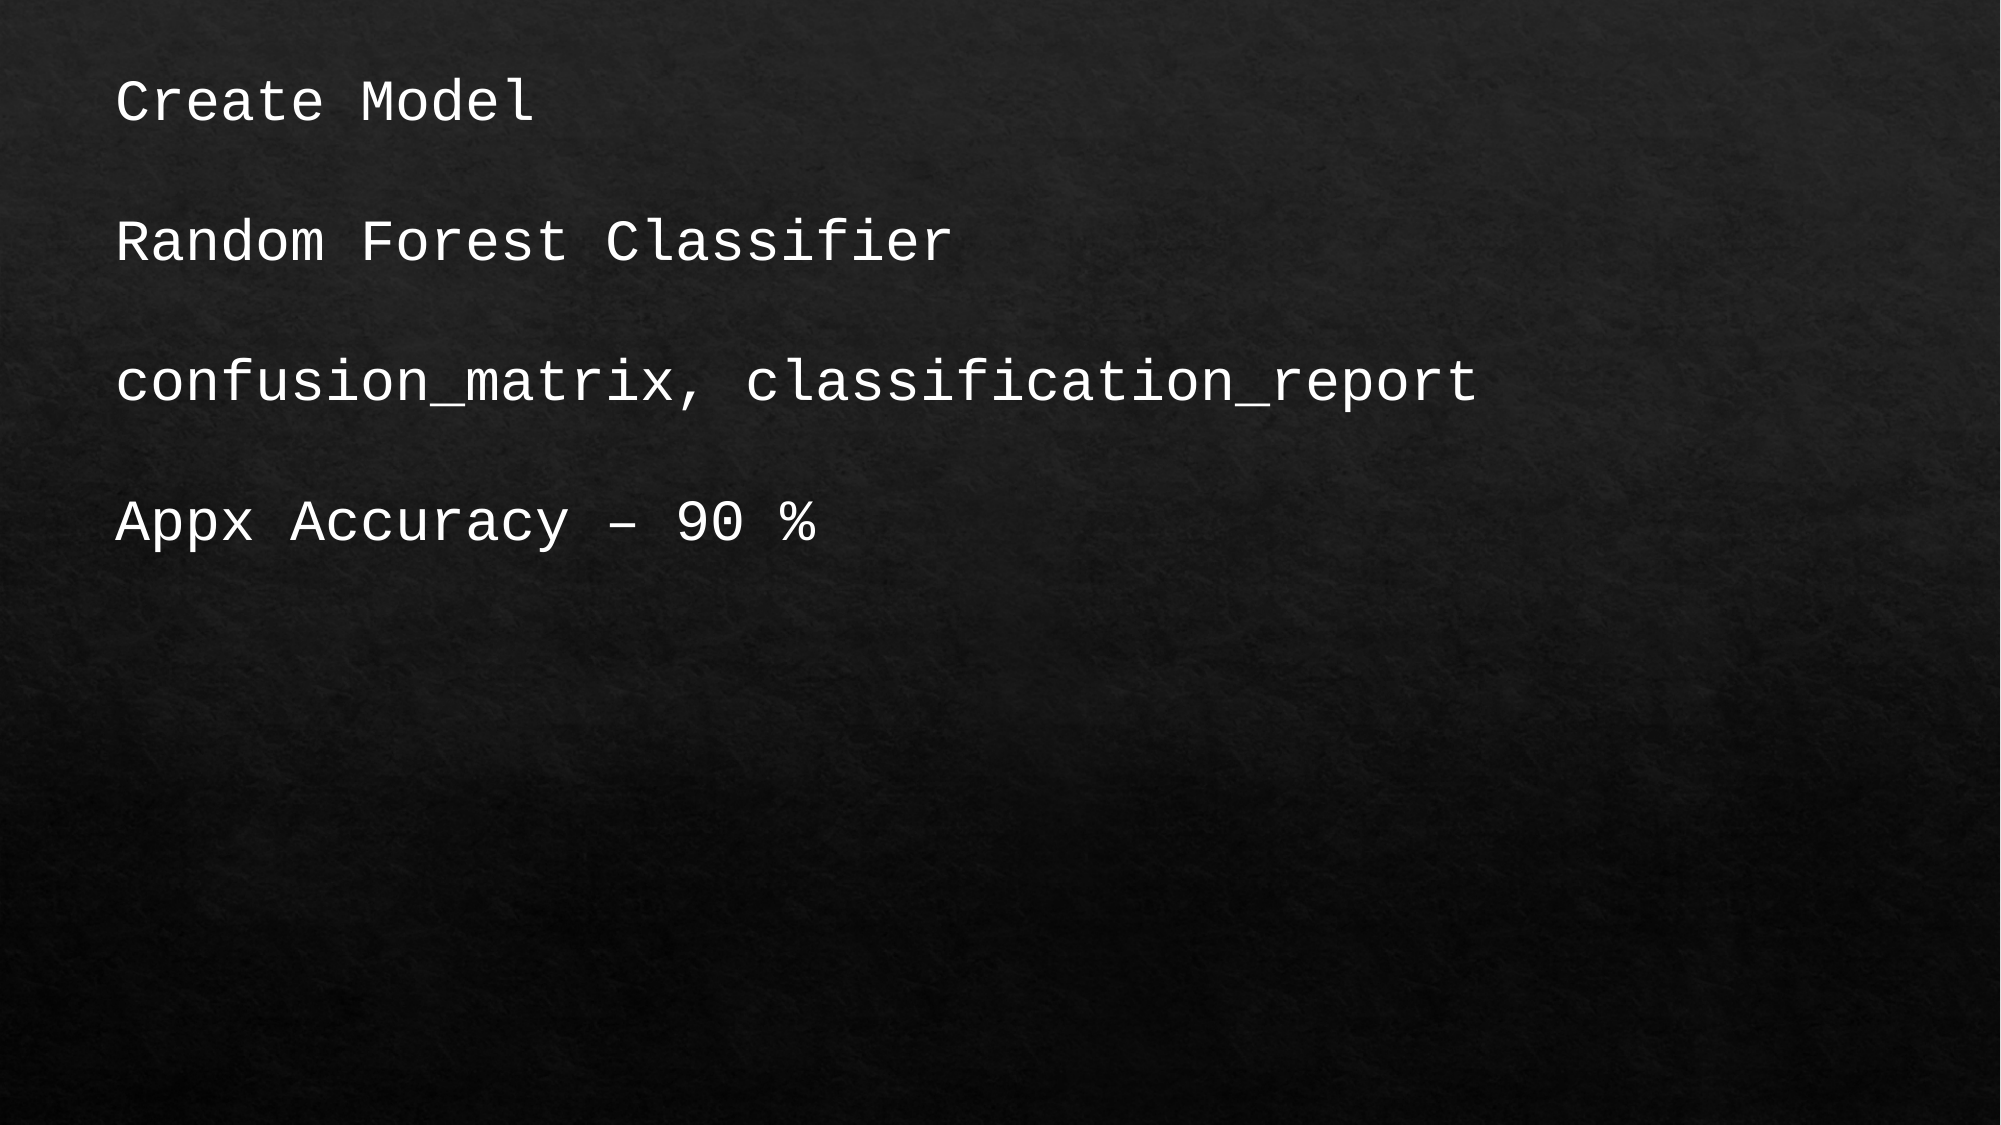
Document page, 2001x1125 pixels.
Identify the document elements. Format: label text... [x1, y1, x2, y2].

text_box Create Model Random Forest Classifier confusion_matrix, classification_report Appx Accuracy – 90 % [100, 54, 1613, 980]
